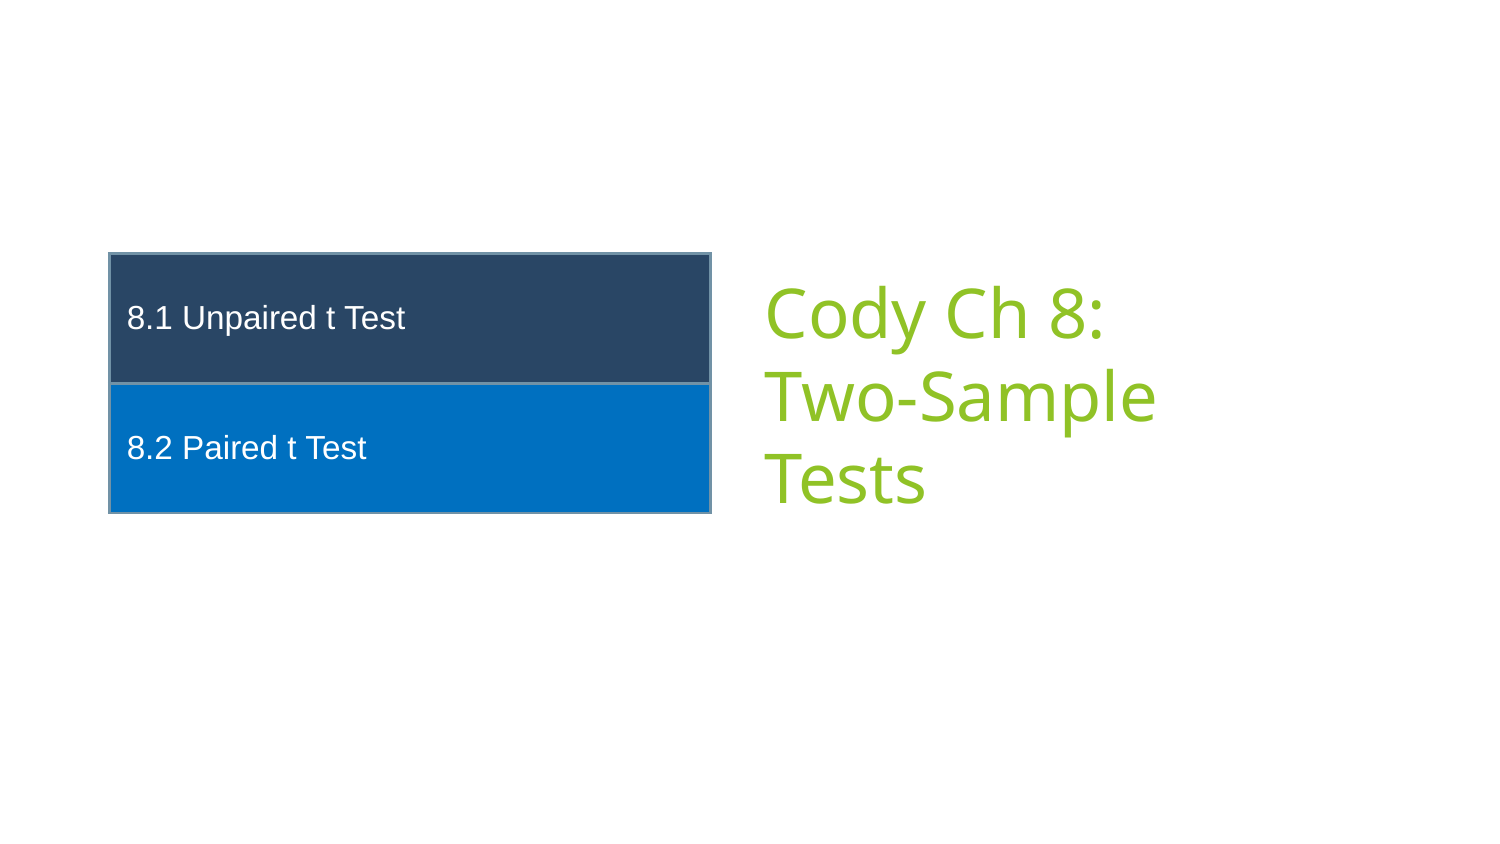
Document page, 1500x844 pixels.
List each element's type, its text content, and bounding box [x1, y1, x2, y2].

title Cody Ch 8: Two-Sample Tests [749, 155, 1181, 525]
table_header 8.1 Unpaired t Test [111, 255, 709, 382]
table_cell 8.2 Paired t Test [111, 385, 709, 512]
